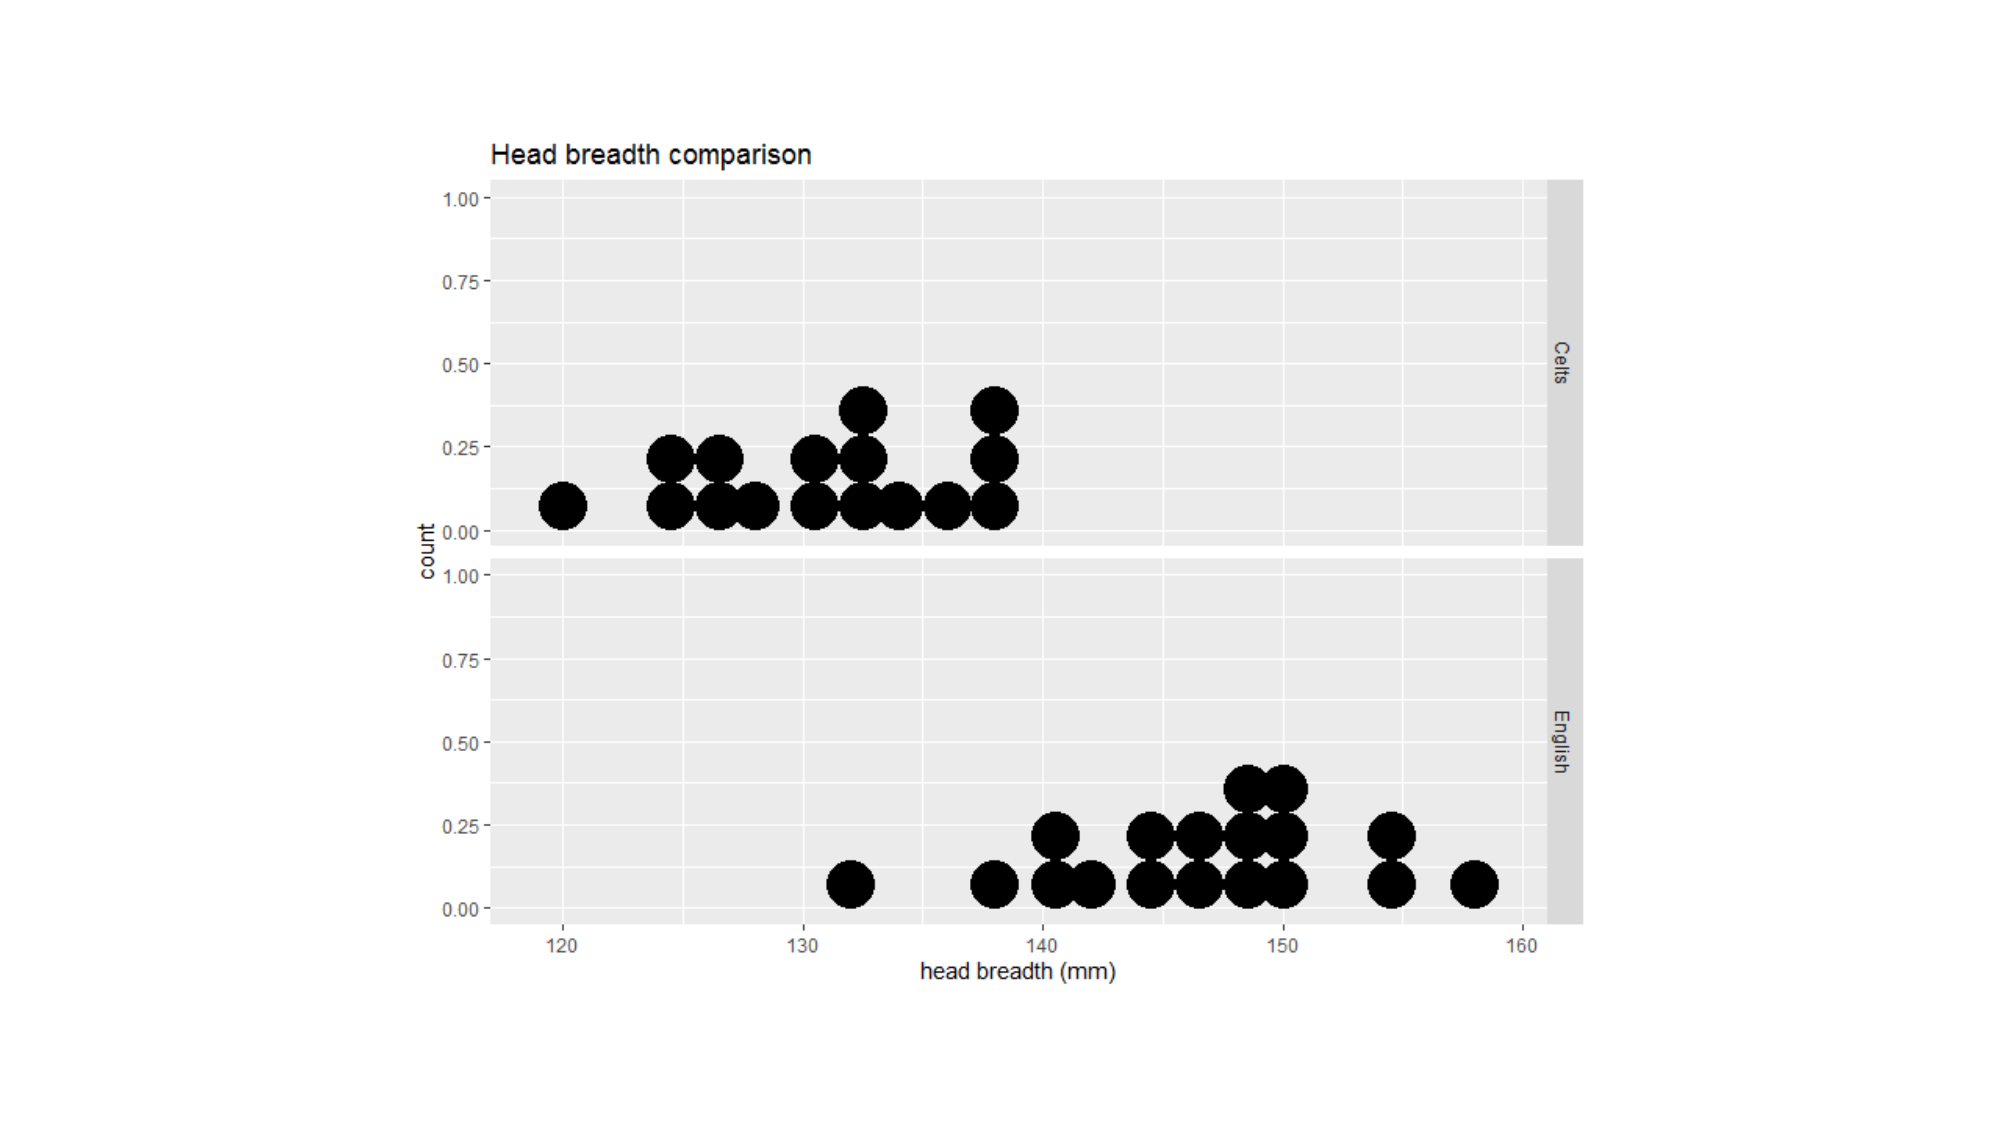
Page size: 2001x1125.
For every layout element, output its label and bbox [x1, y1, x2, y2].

picture [403, 130, 1596, 995]
